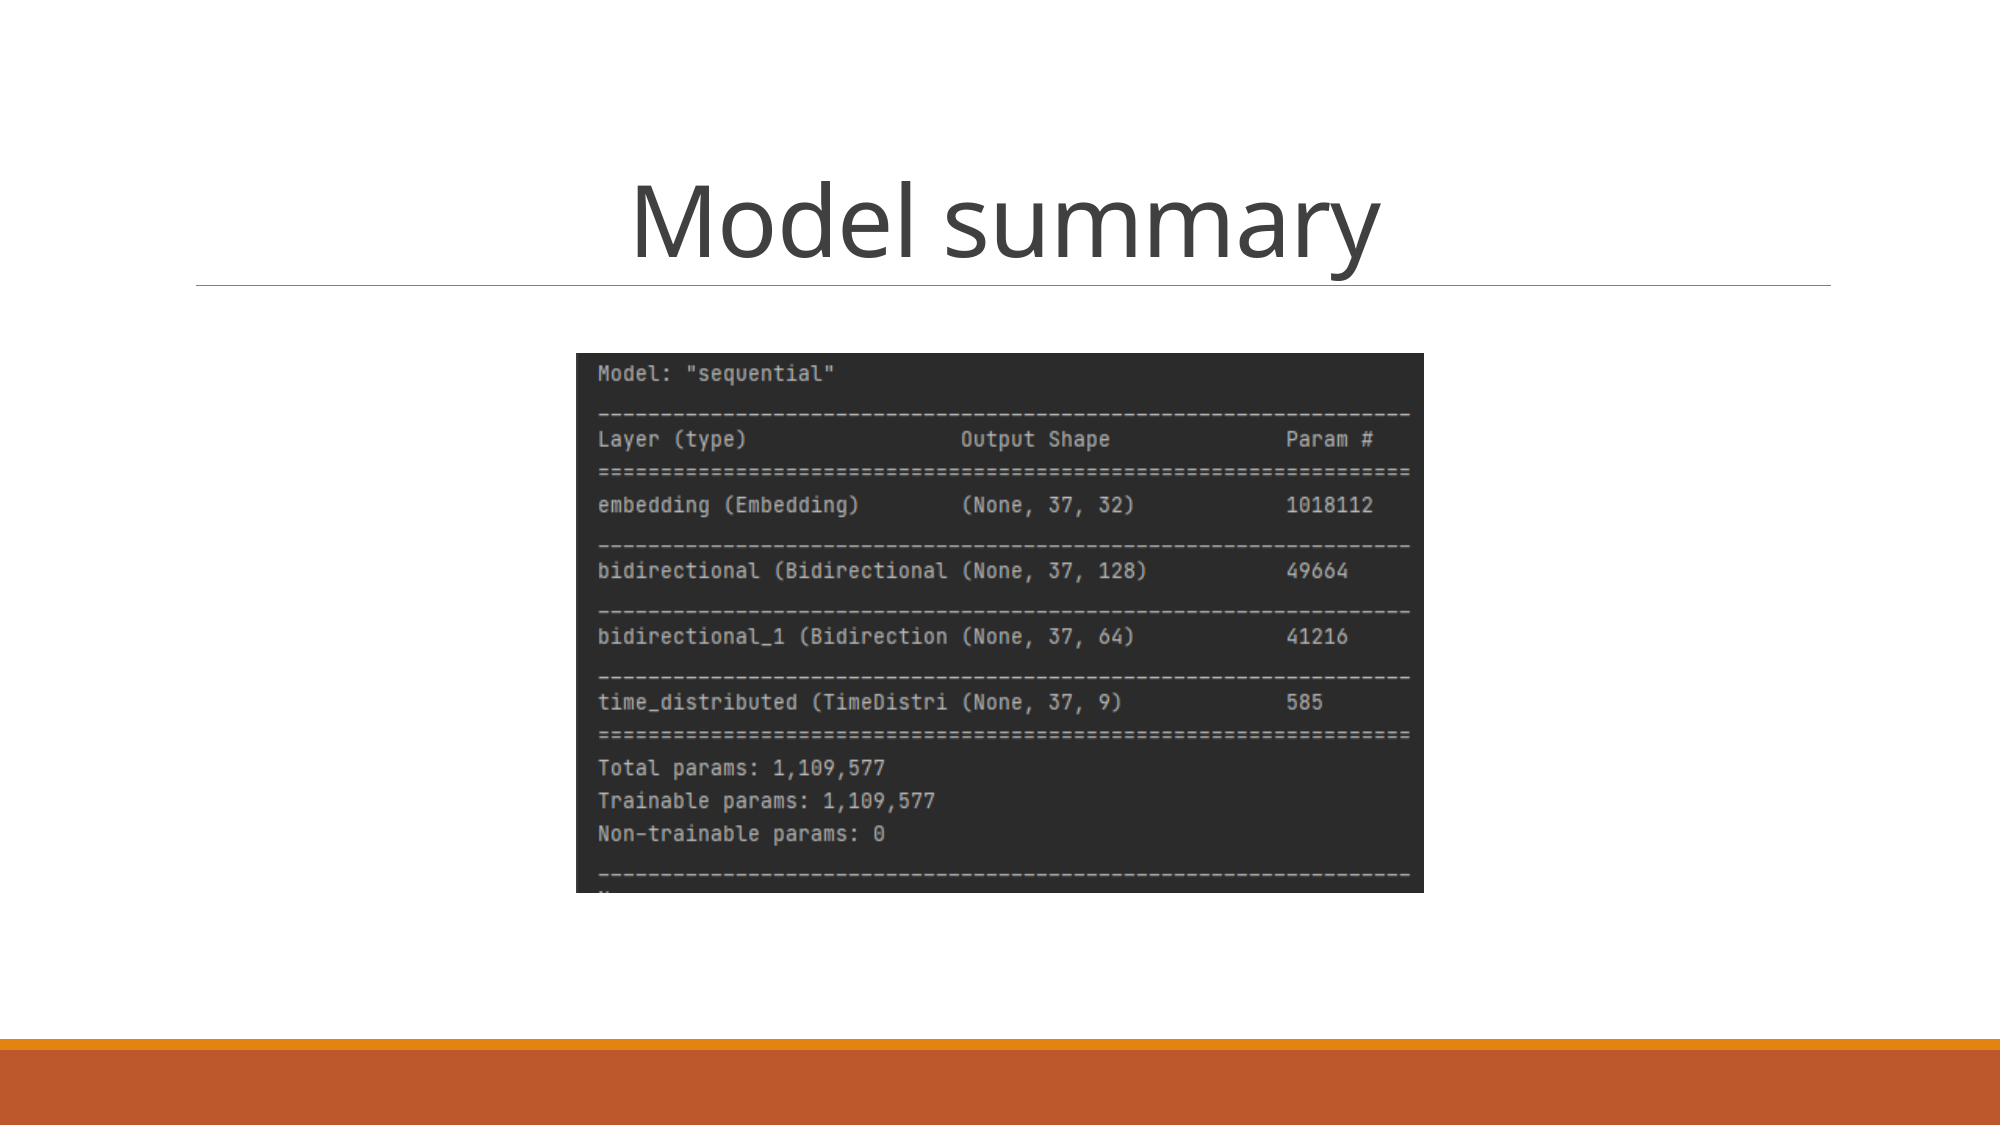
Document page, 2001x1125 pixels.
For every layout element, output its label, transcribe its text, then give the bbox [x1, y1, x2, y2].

title Model summary [180, 47, 1830, 285]
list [575, 353, 1424, 894]
